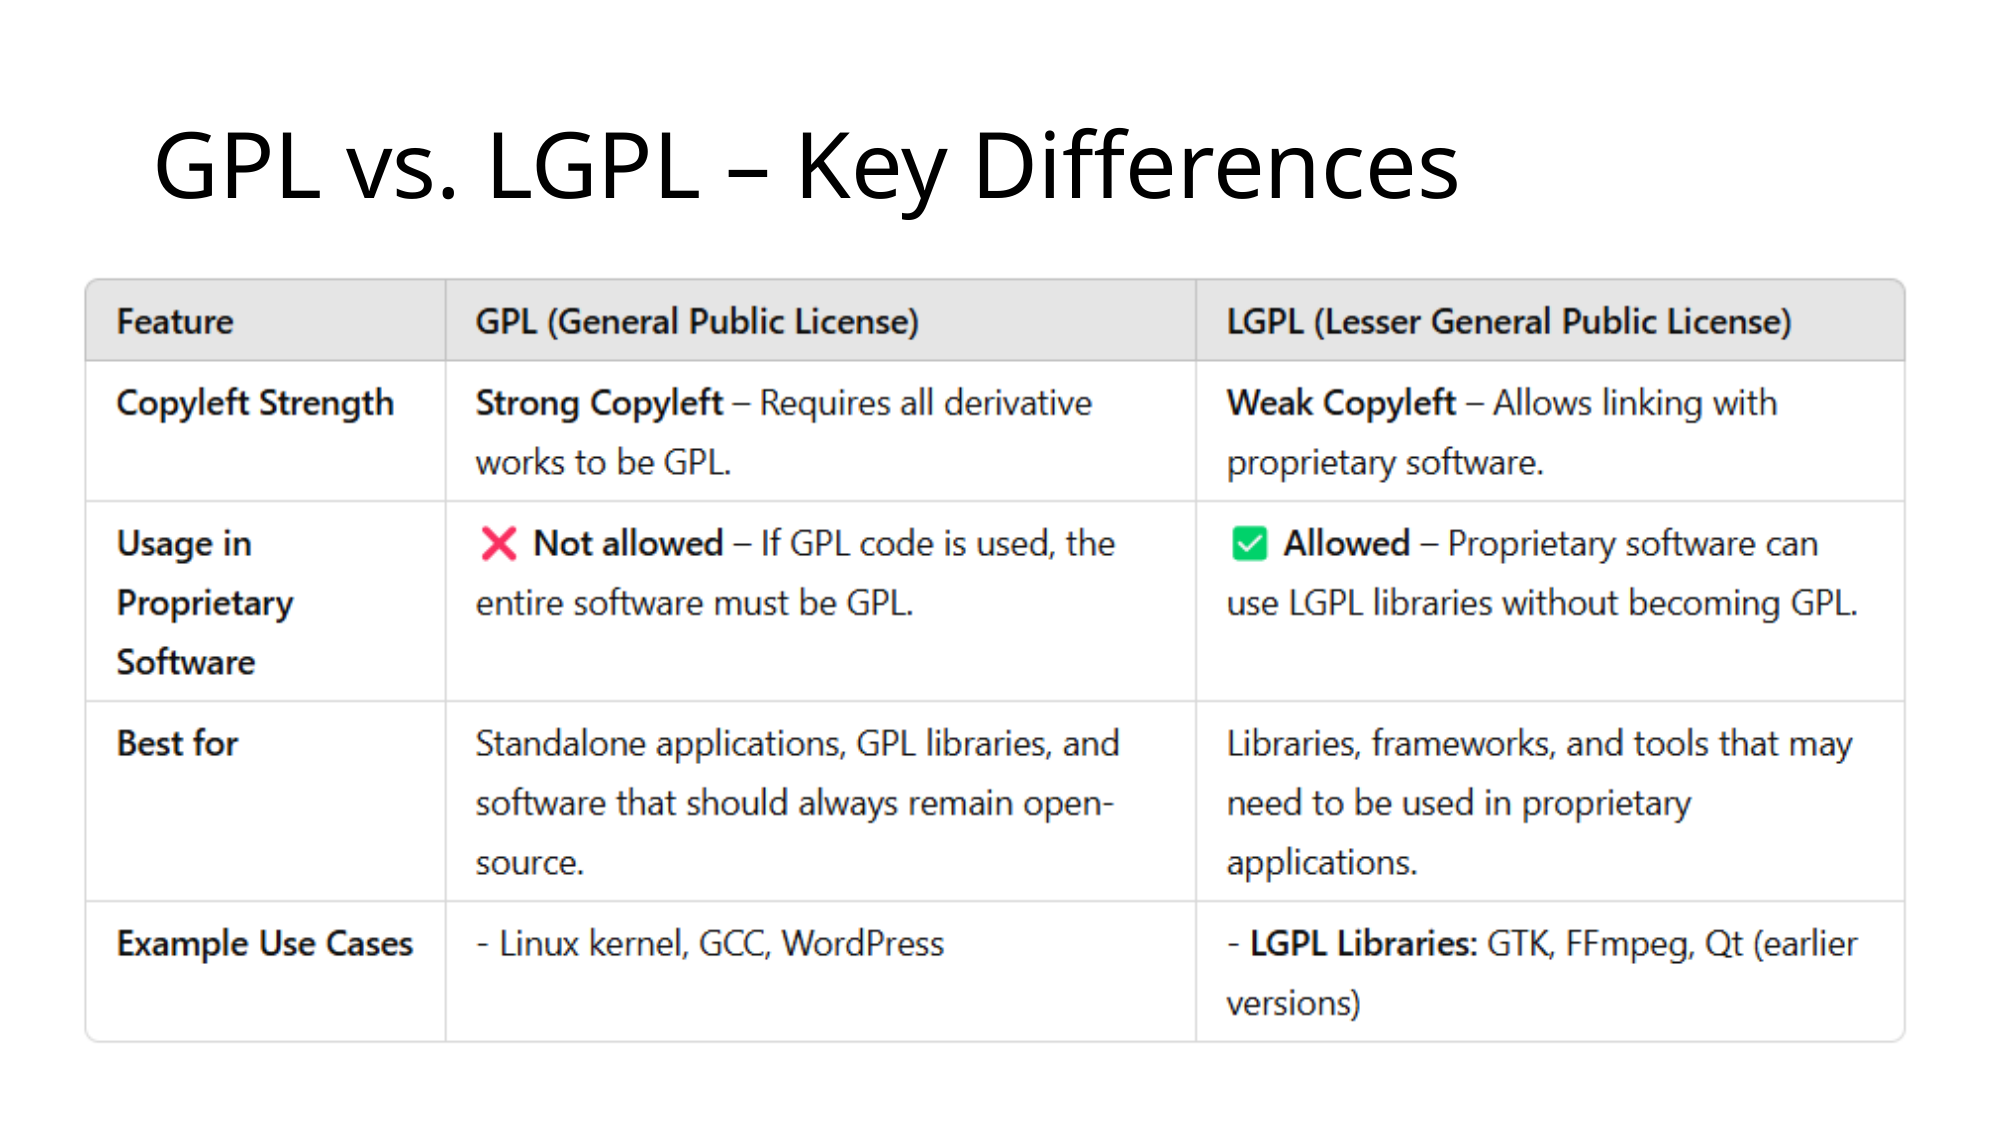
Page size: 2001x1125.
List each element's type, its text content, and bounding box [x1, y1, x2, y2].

title GPL vs. LGPL – Key Differences [137, 59, 1863, 253]
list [75, 254, 1940, 1066]
